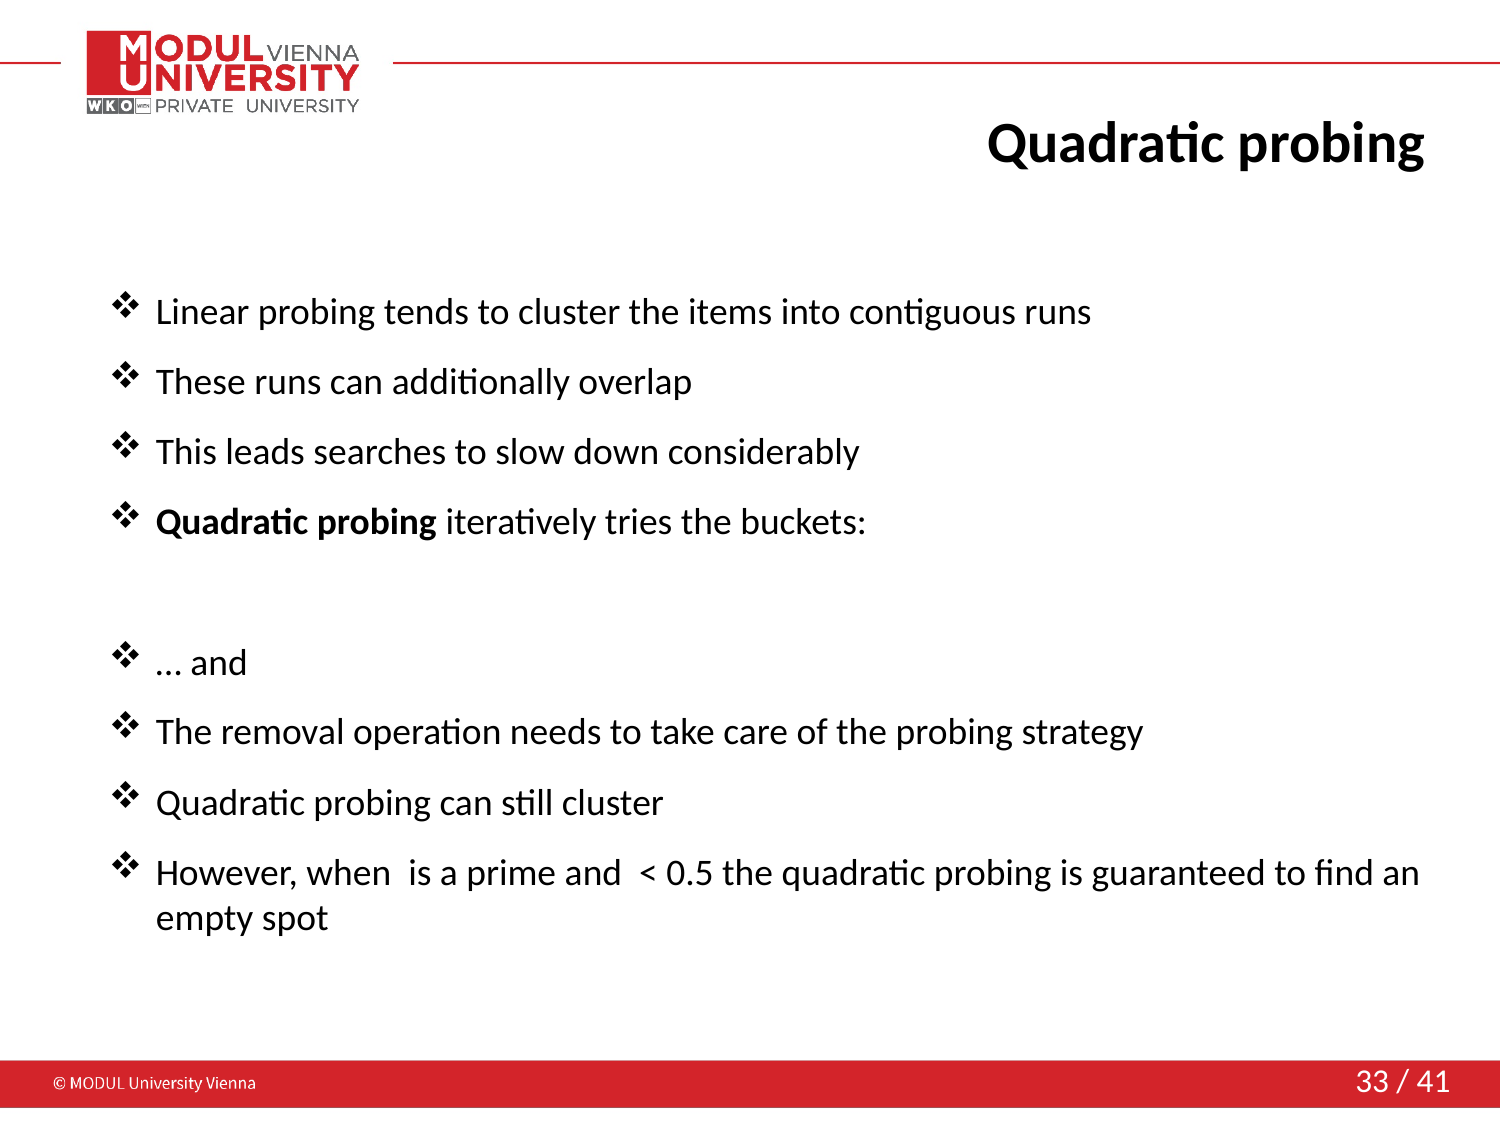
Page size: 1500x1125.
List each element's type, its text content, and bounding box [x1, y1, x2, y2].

title Quadratic probing [75, 44, 1425, 233]
picture [0, 0, 1500, 1125]
